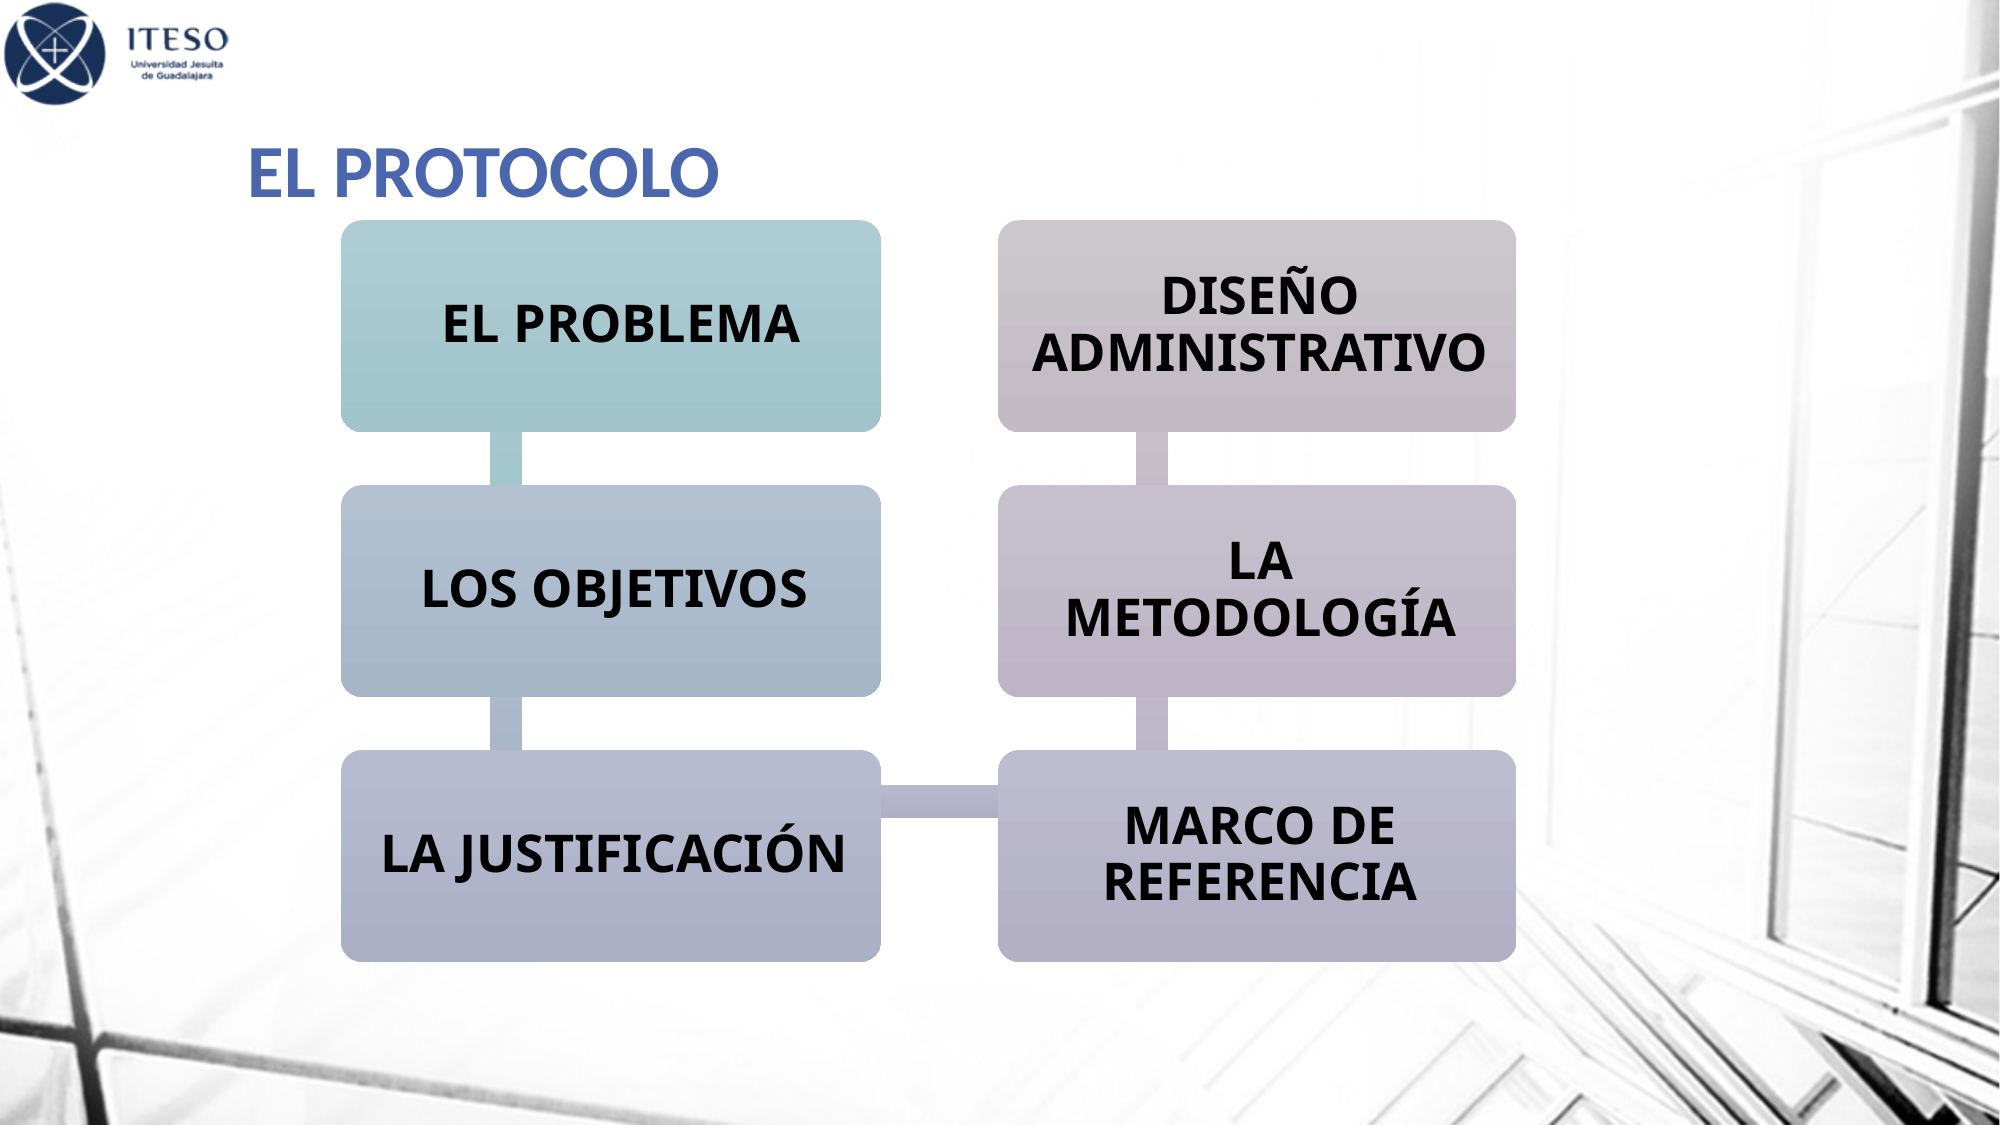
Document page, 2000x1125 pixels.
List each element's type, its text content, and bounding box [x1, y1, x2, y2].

picture [0, 0, 2000, 1125]
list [231, 219, 1626, 963]
title EL PROTOCOLO [232, 54, 1583, 219]
